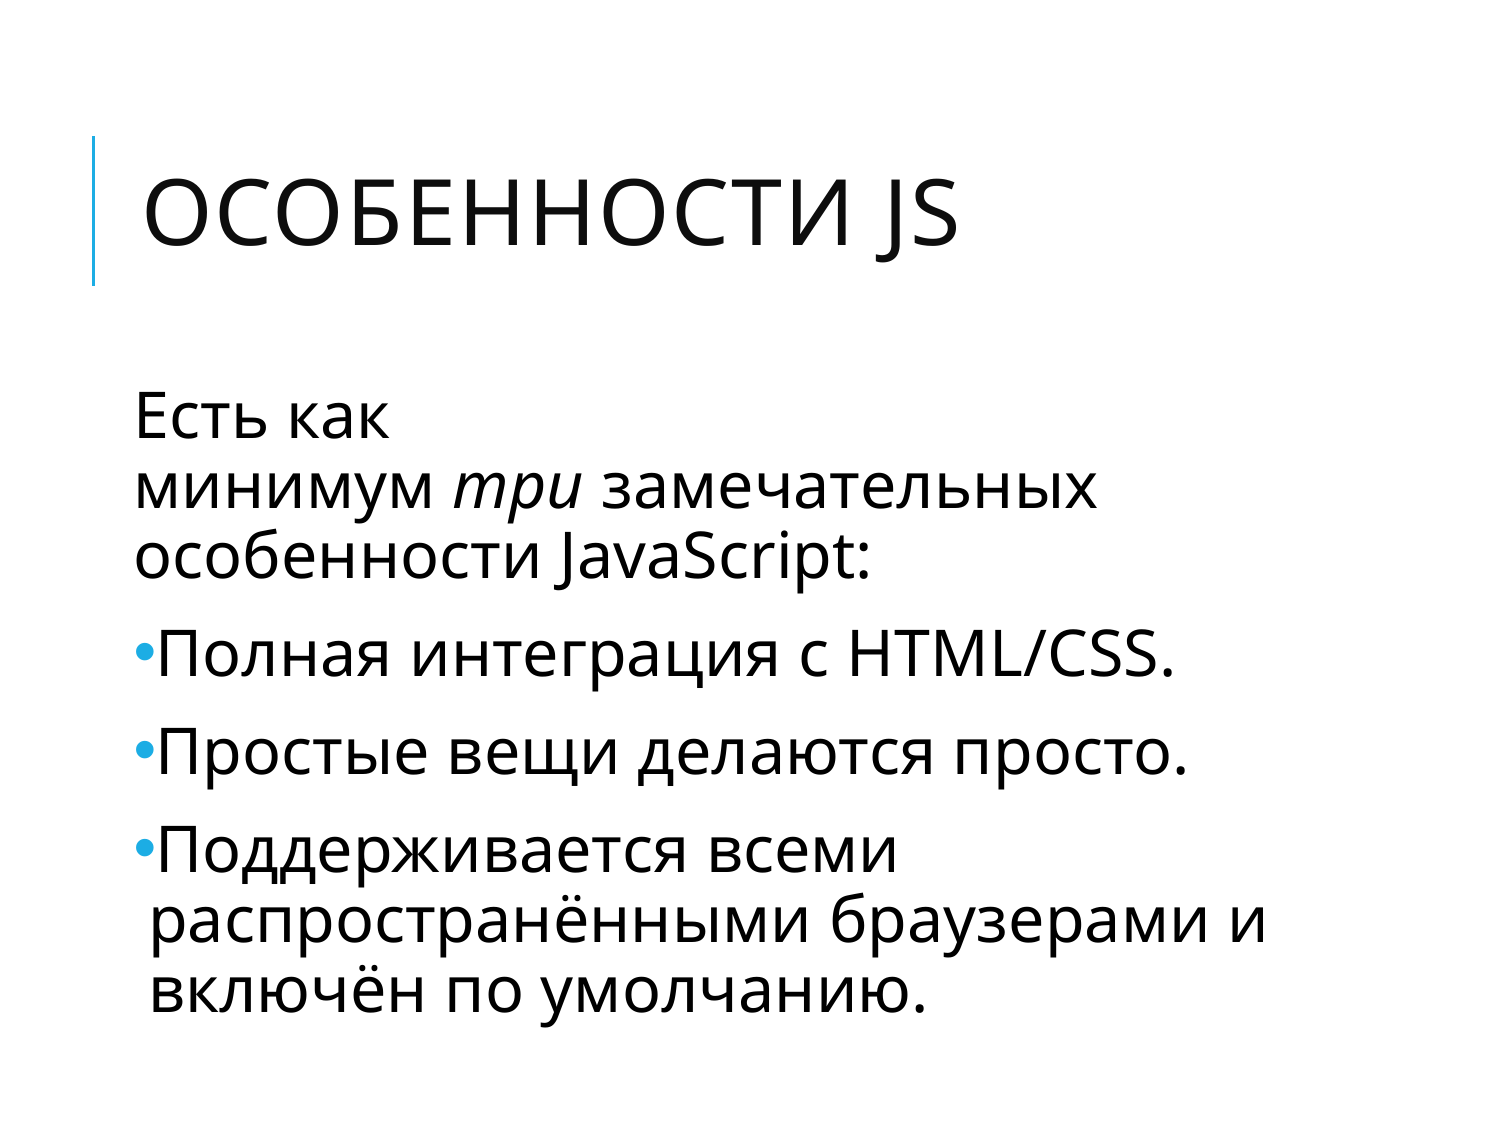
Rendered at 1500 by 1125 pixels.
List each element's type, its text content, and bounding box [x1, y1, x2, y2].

title Особенности JS [126, 96, 1322, 342]
list Есть как минимум три замечательных особенности JavaScript: Полная интеграция с HTML/CSS. Простые вещи делаются просто. Поддерживается всеми распространёнными браузерами и включён по умолчанию. [126, 375, 1322, 1035]
